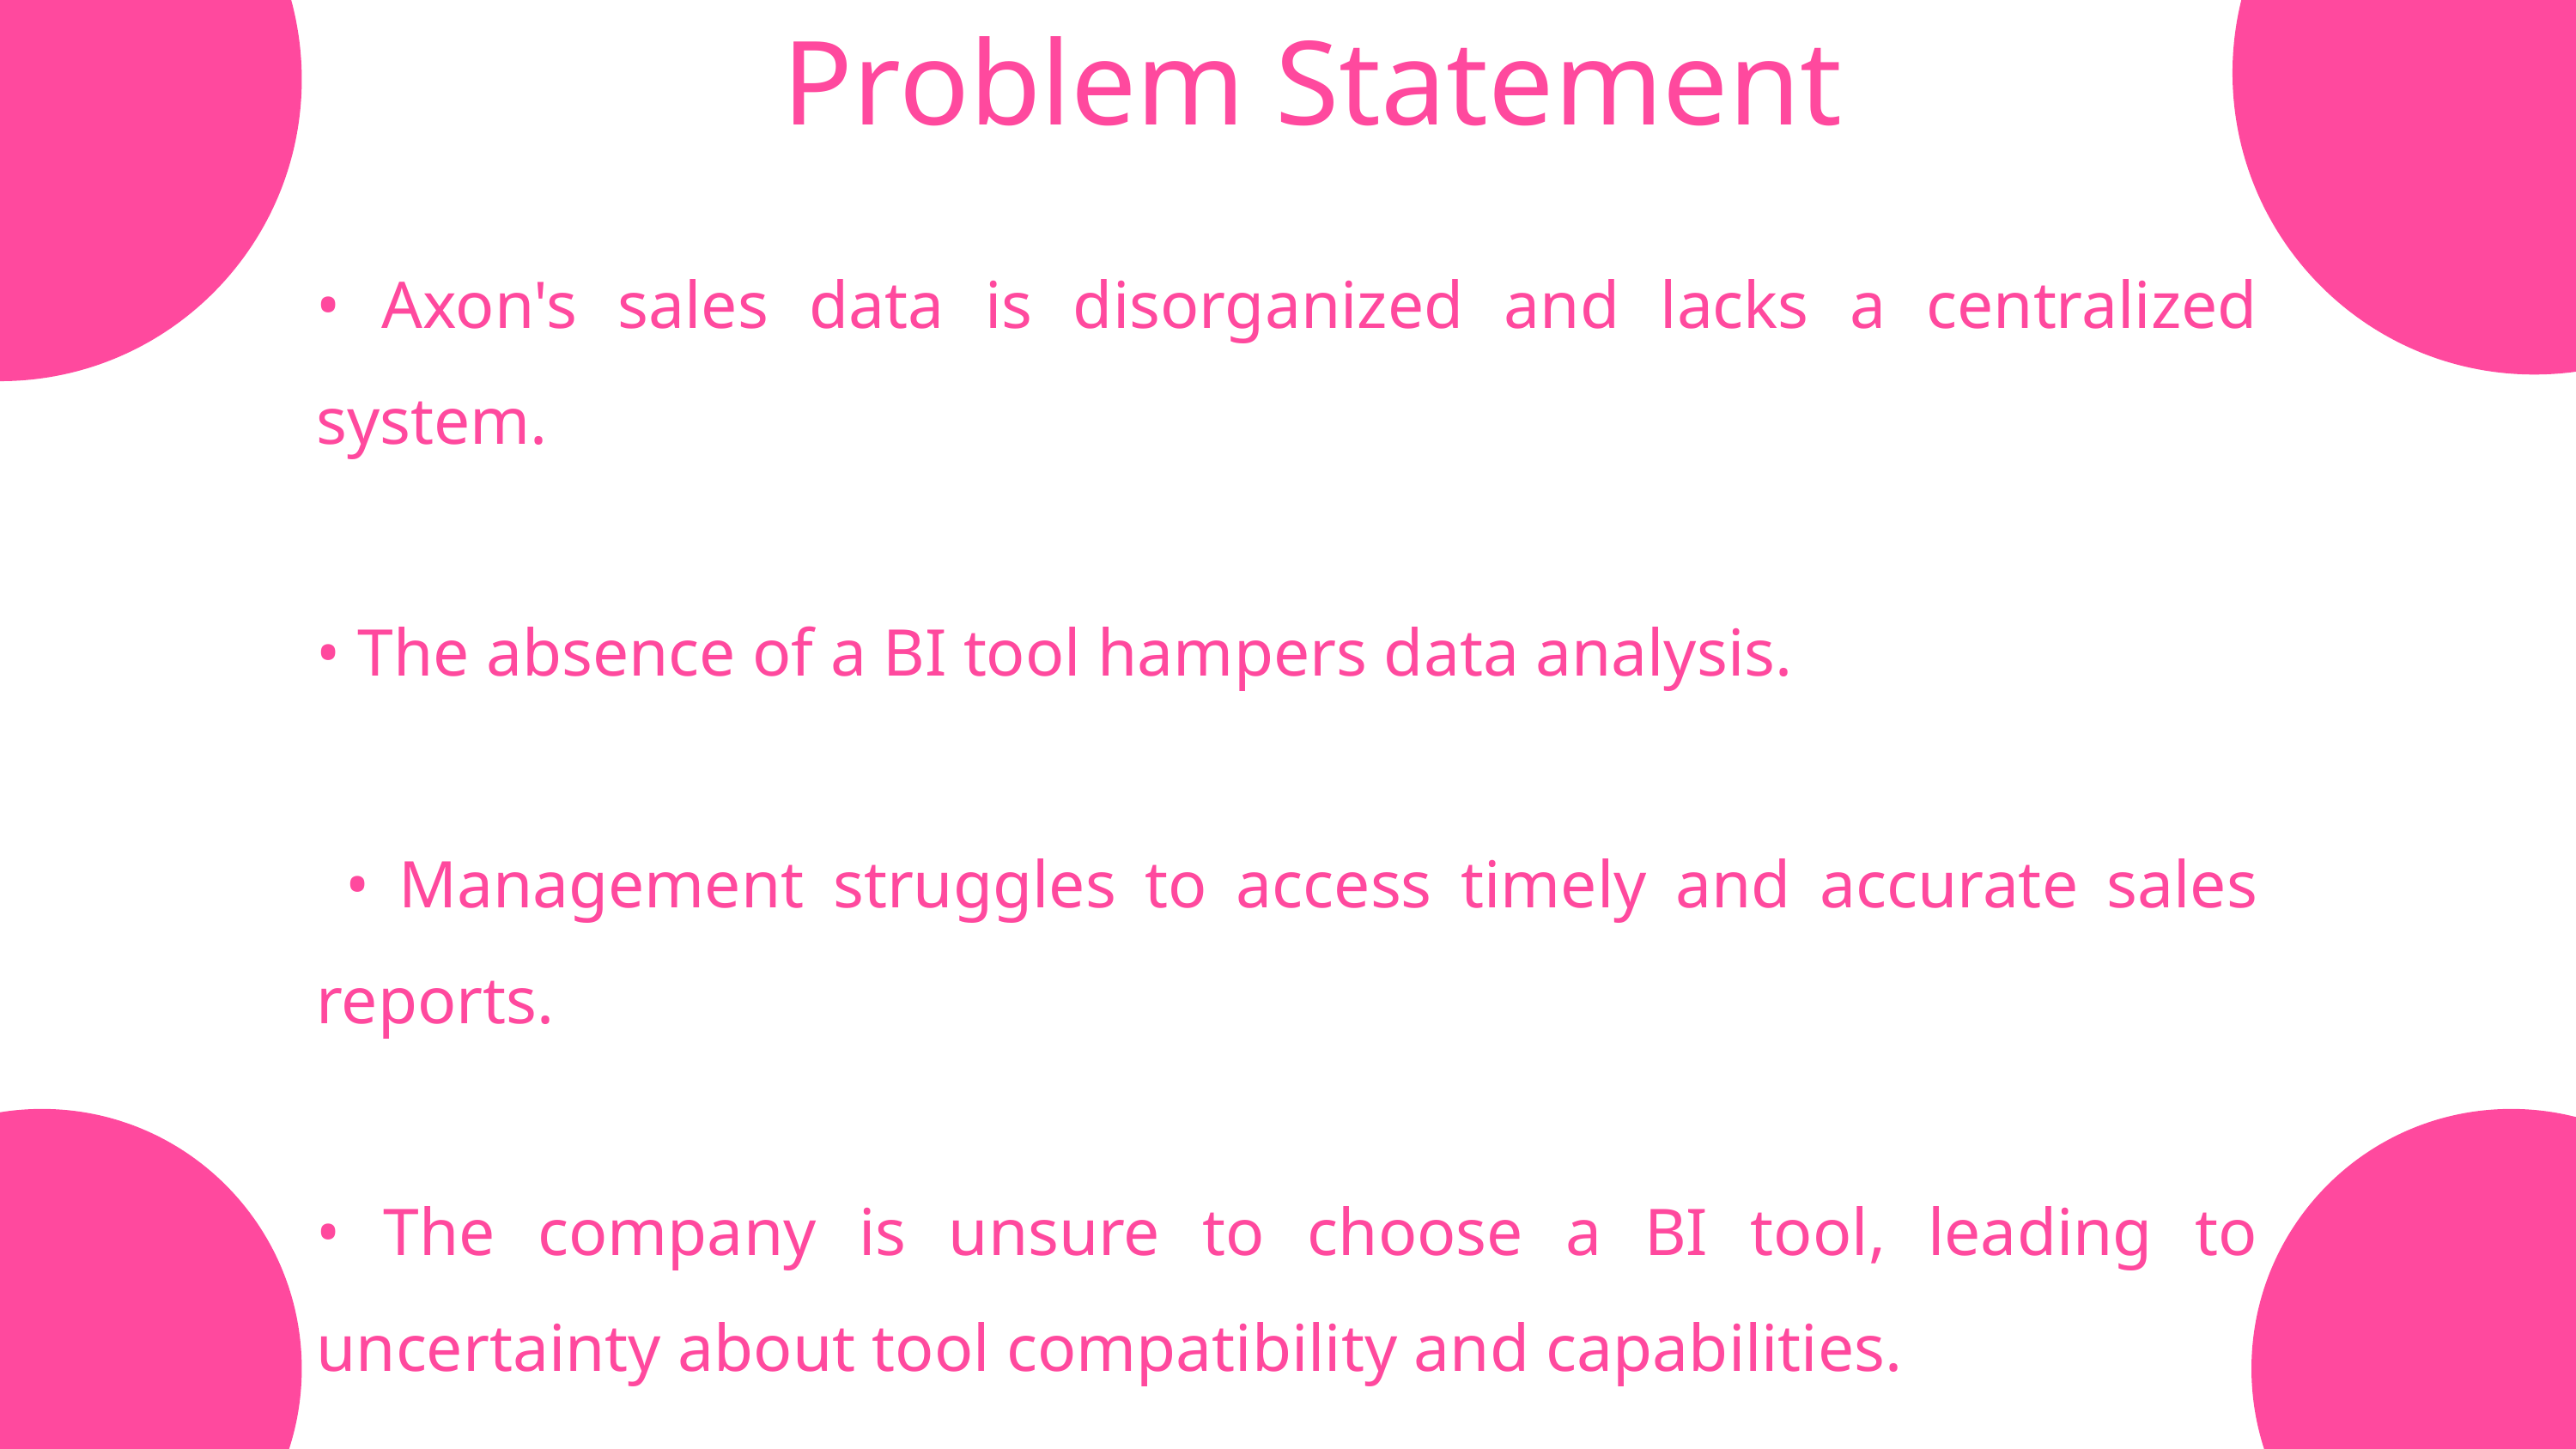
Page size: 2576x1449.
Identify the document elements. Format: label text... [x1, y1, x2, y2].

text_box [2232, 0, 2576, 375]
text_box Problem Statement [305, 9, 2227, 149]
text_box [0, 0, 302, 382]
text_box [2251, 1108, 2576, 1449]
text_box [0, 1108, 302, 1449]
text_box • Axon's sales data is disorganized and lacks a centralized system. • The absence of a BI tool hampers data analysis. • Management struggles to access timely and accurate sales reports. • The company is unsure to choose a BI tool, leading to uncertainty about tool compatibility and capabilities. [316, 225, 2259, 1385]
